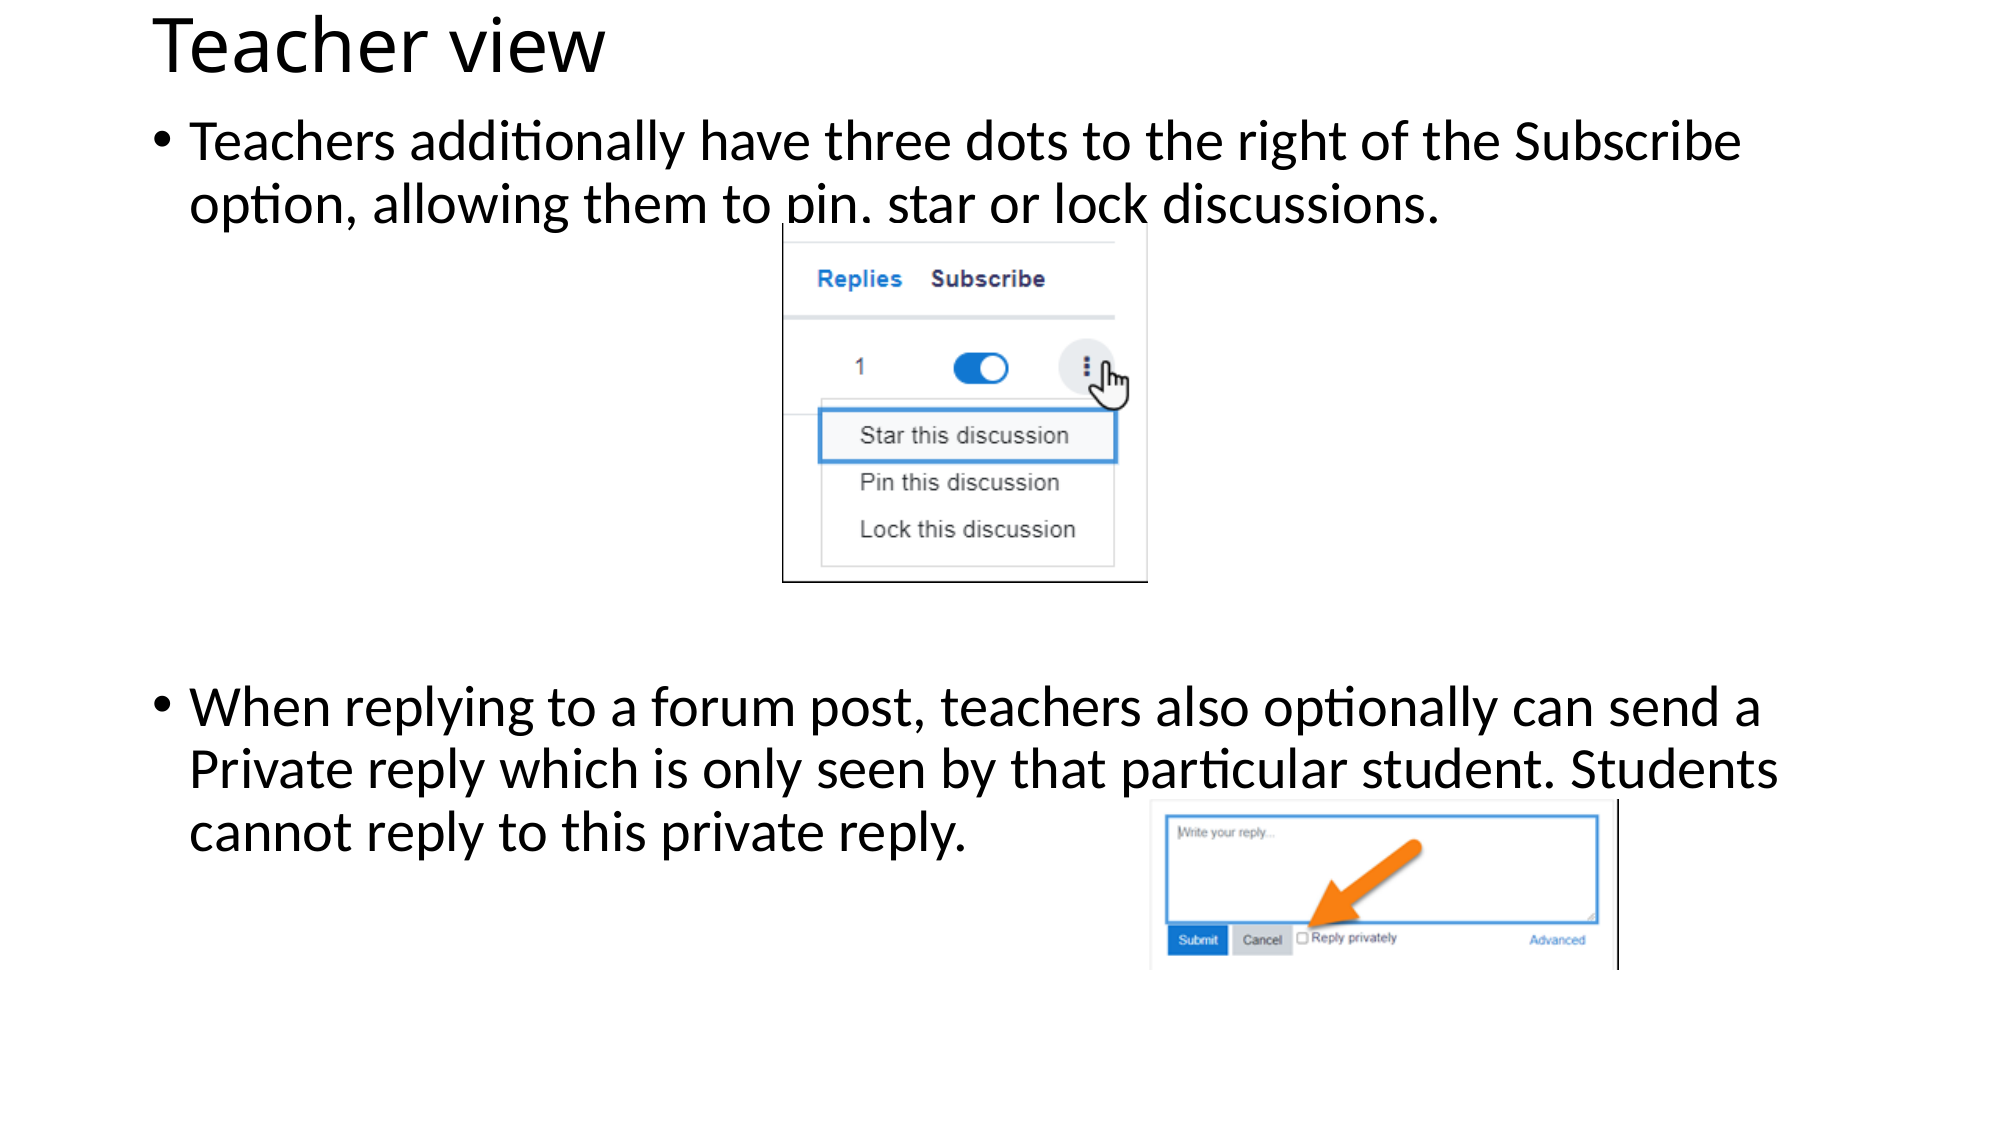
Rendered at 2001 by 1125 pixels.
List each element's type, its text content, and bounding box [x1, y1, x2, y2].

list Teachers additionally have three dots to the right of the Subscribe option, allowing them to pin, star or lock discussions. When replying to a forum post, teachers also optionally can send a Private reply which is only seen by that particular student. Students cannot reply to this private reply. [137, 102, 1863, 1014]
picture [782, 223, 1149, 583]
title Teacher view [137, 0, 1863, 102]
picture [1147, 799, 1619, 970]
